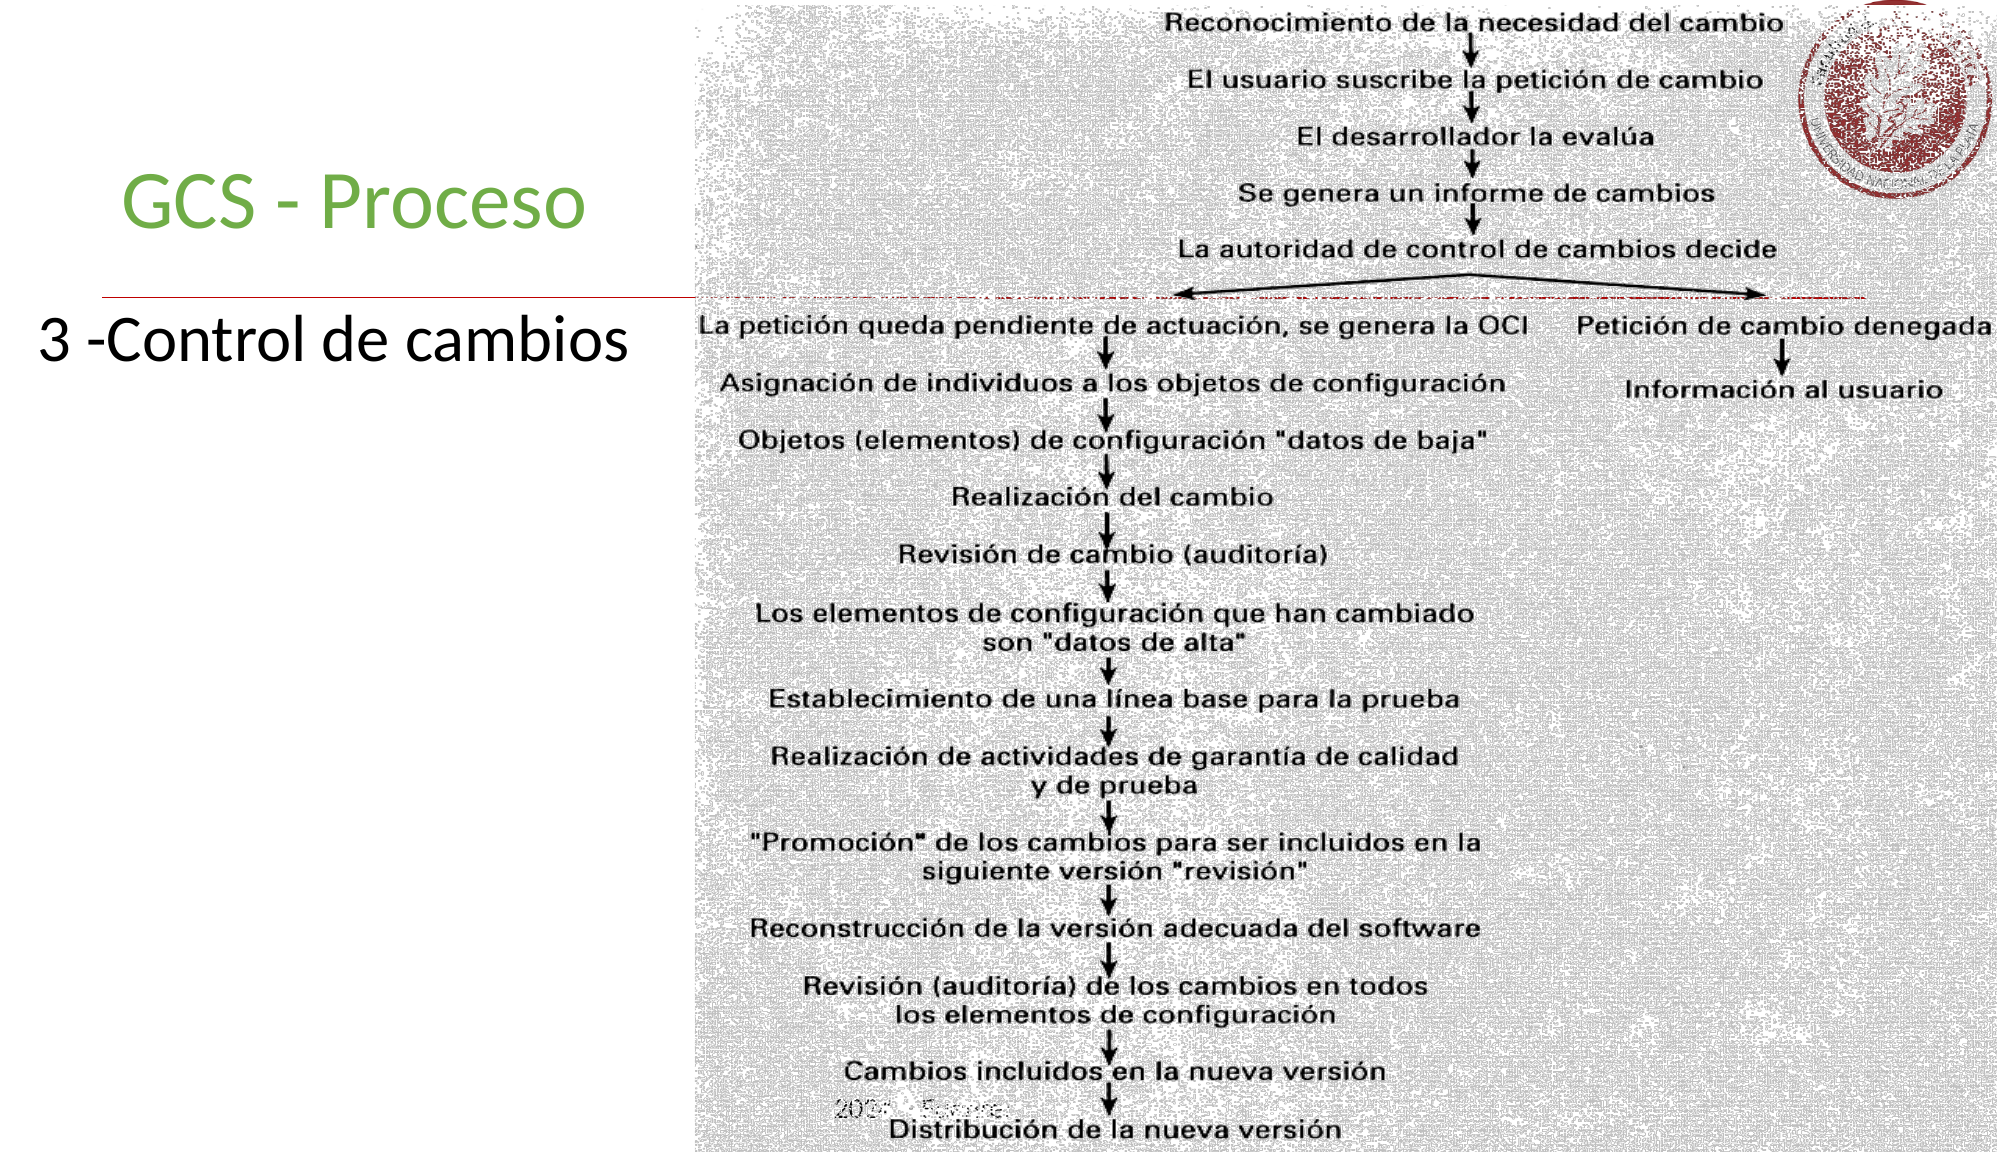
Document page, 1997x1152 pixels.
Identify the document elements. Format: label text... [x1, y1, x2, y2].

picture [694, 0, 1997, 1152]
text_box GCS - Proceso [101, 108, 689, 297]
text_box 3 -Control de cambios [0, 297, 689, 1050]
